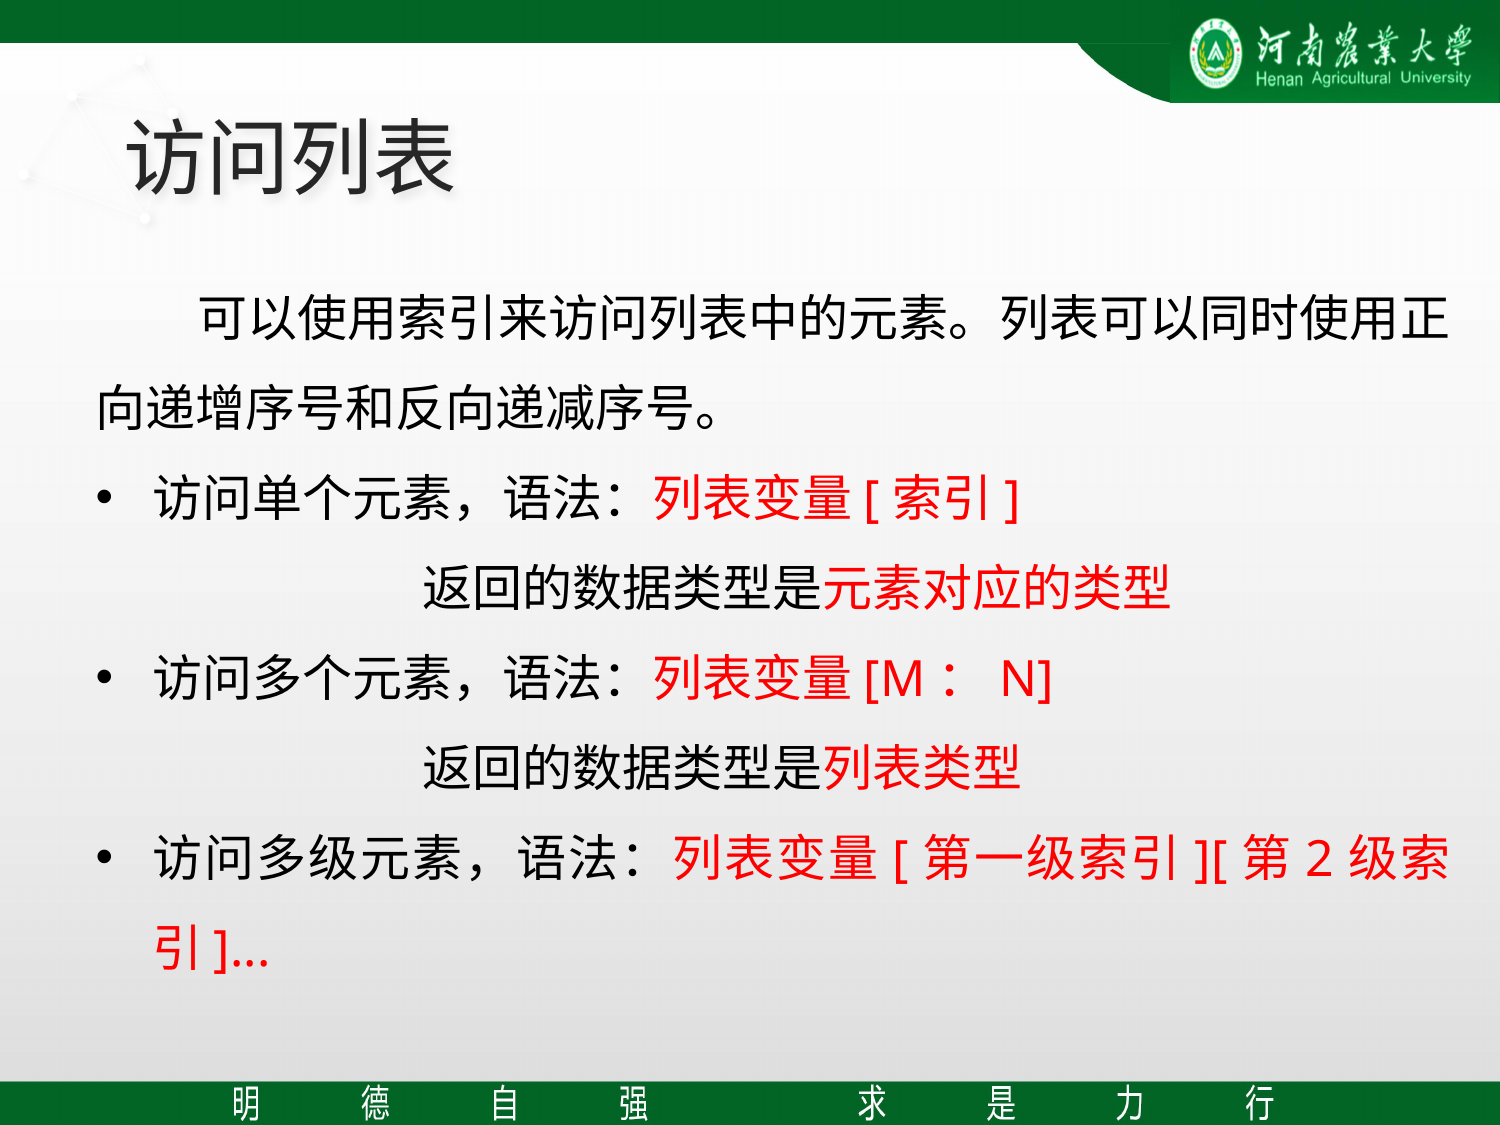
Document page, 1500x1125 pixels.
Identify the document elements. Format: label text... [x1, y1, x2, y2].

text_box 访问列表 [215, 97, 472, 213]
text_box 可以使用索引来访问列表中的元素。列表可以同时使用正向递增序号和反向递减序号。 访问单个元素，语法：列表变量[索引] 返回的数据类型是元素对应的类型 访问多个元素，语法：列表变量[M：N] 返回的数据类型是列表类型 访问多级元素，语法：列表变量[第一级索引][第2级索引]... [80, 248, 1465, 984]
picture [0, 0, 1500, 1125]
